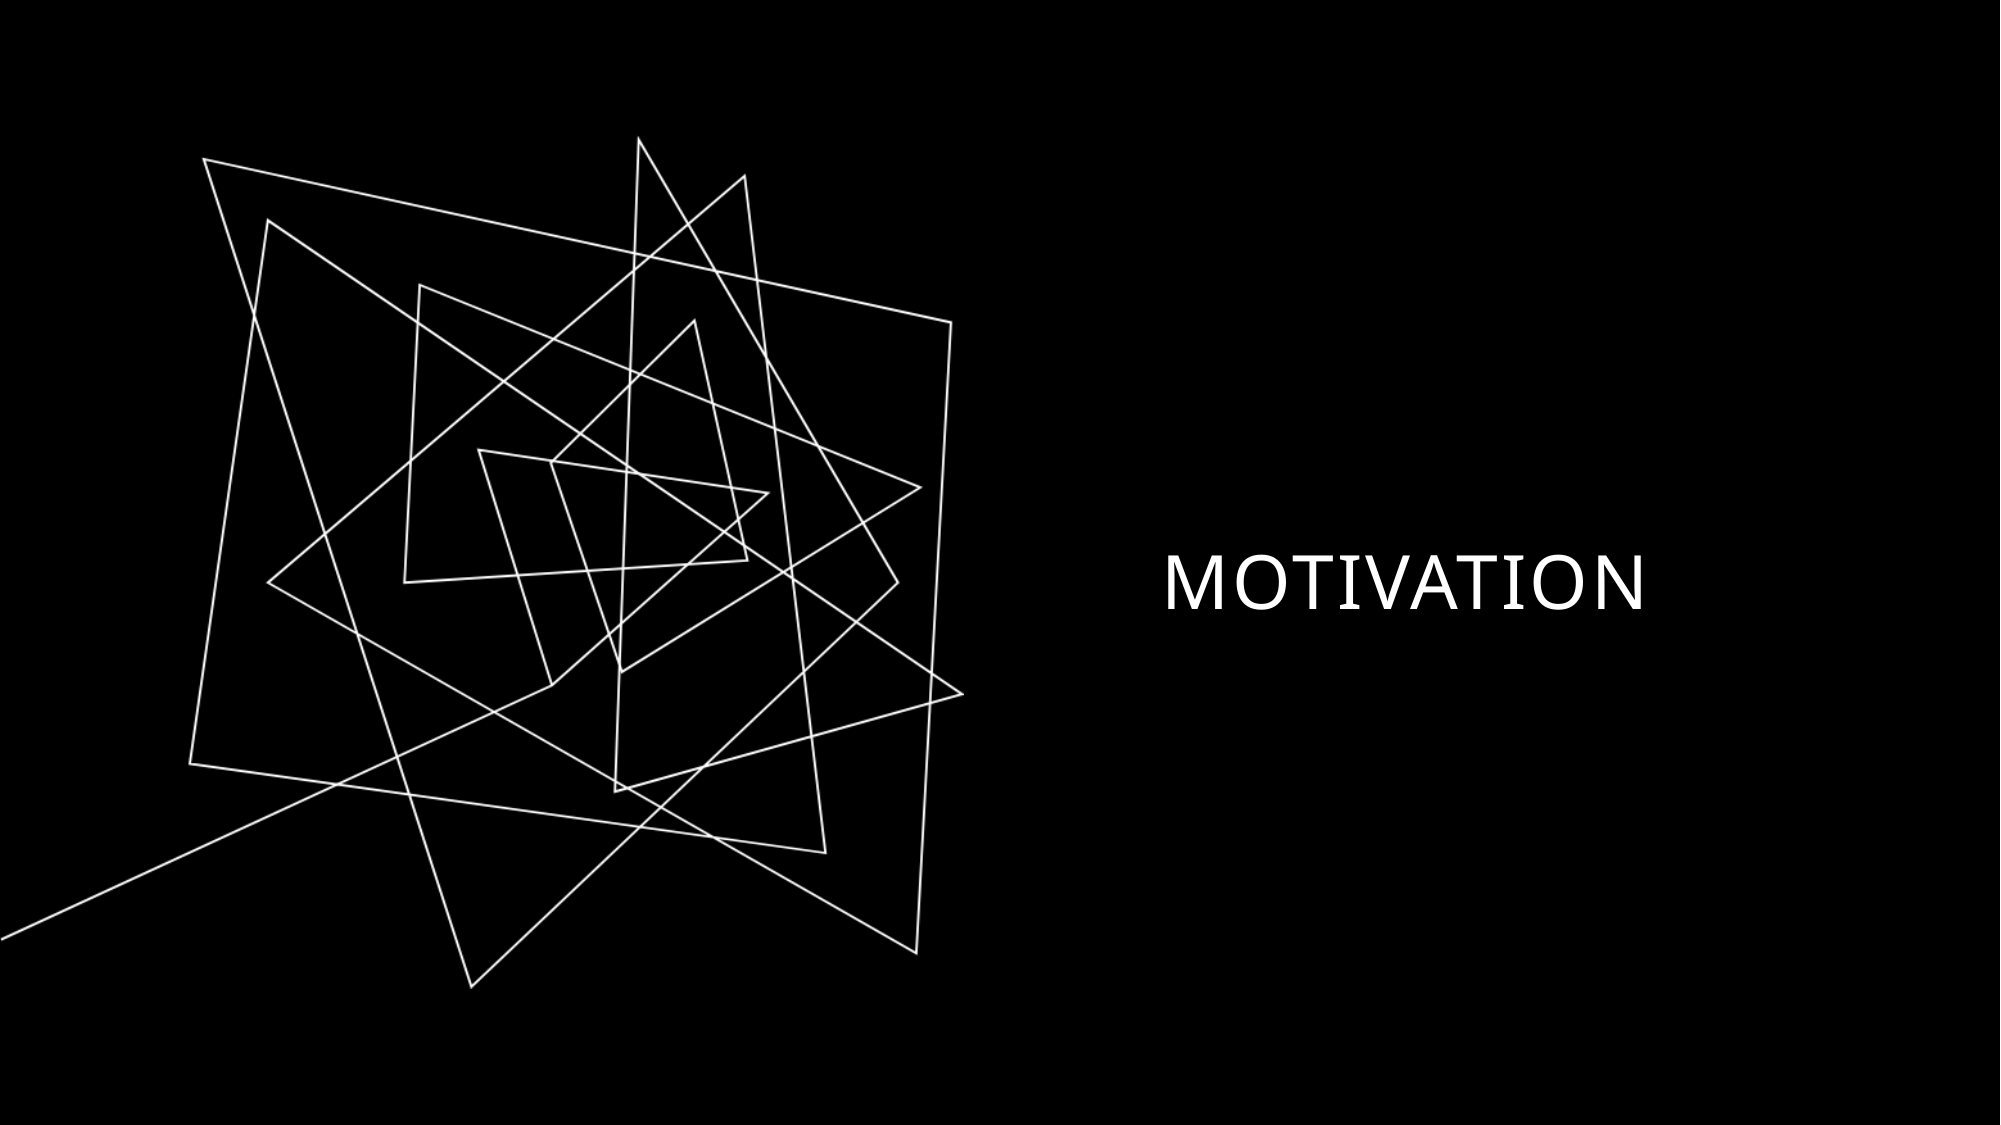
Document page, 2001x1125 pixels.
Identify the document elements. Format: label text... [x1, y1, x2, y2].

title Motivation [1146, 66, 1833, 634]
picture [0, 135, 964, 989]
